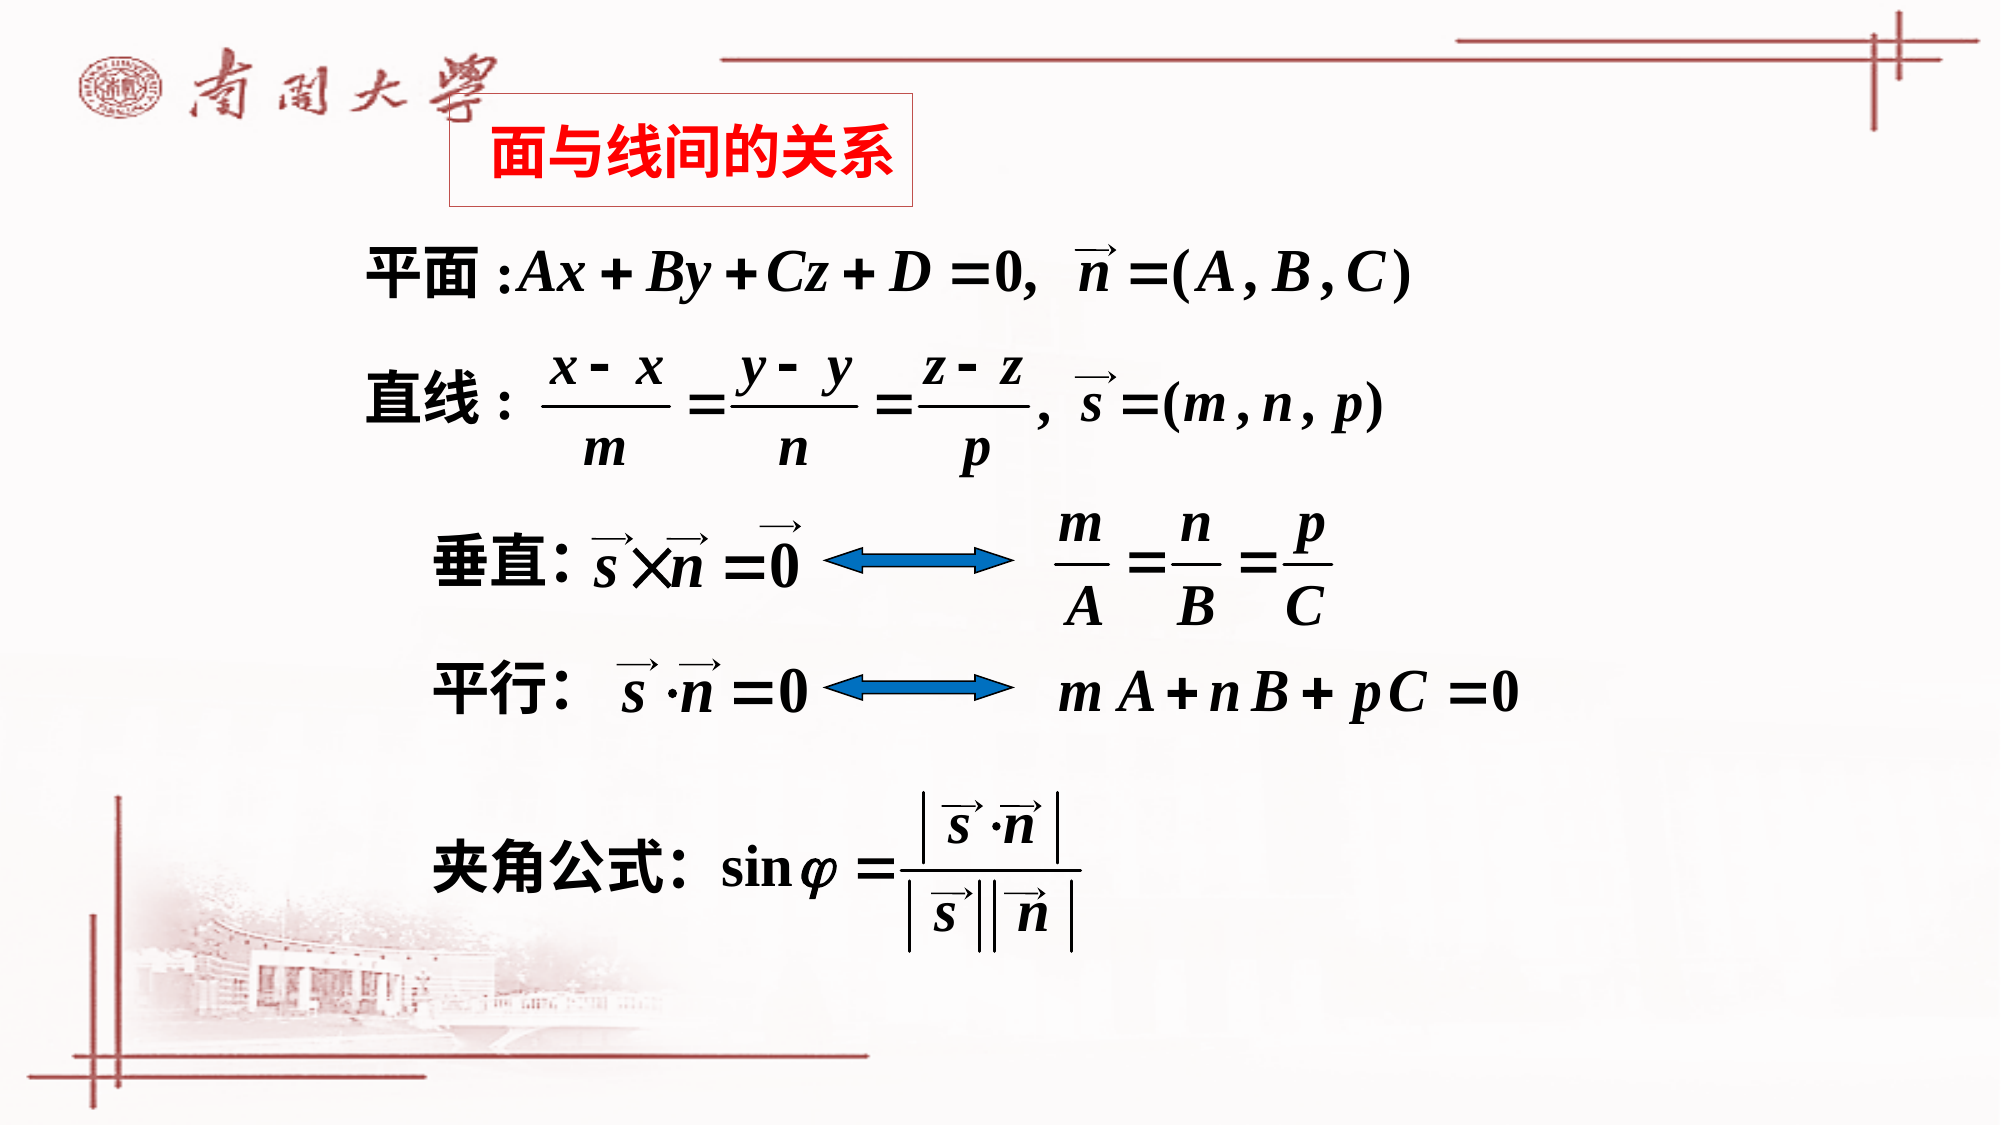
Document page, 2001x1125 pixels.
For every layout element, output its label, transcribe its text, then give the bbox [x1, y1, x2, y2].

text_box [583, 525, 813, 604]
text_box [532, 325, 1392, 490]
text_box 垂直： [416, 516, 592, 602]
title 面与线间的关系 [449, 93, 913, 207]
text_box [504, 235, 1420, 318]
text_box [610, 652, 818, 729]
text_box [1049, 655, 1532, 737]
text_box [1045, 497, 1346, 640]
text_box [825, 675, 1013, 700]
text_box 平行： [416, 643, 586, 729]
text_box 平面: [350, 227, 550, 313]
text_box 夹角公式： [416, 823, 708, 908]
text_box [713, 781, 1092, 967]
text_box [825, 547, 1013, 573]
text_box 直线: [349, 353, 527, 439]
